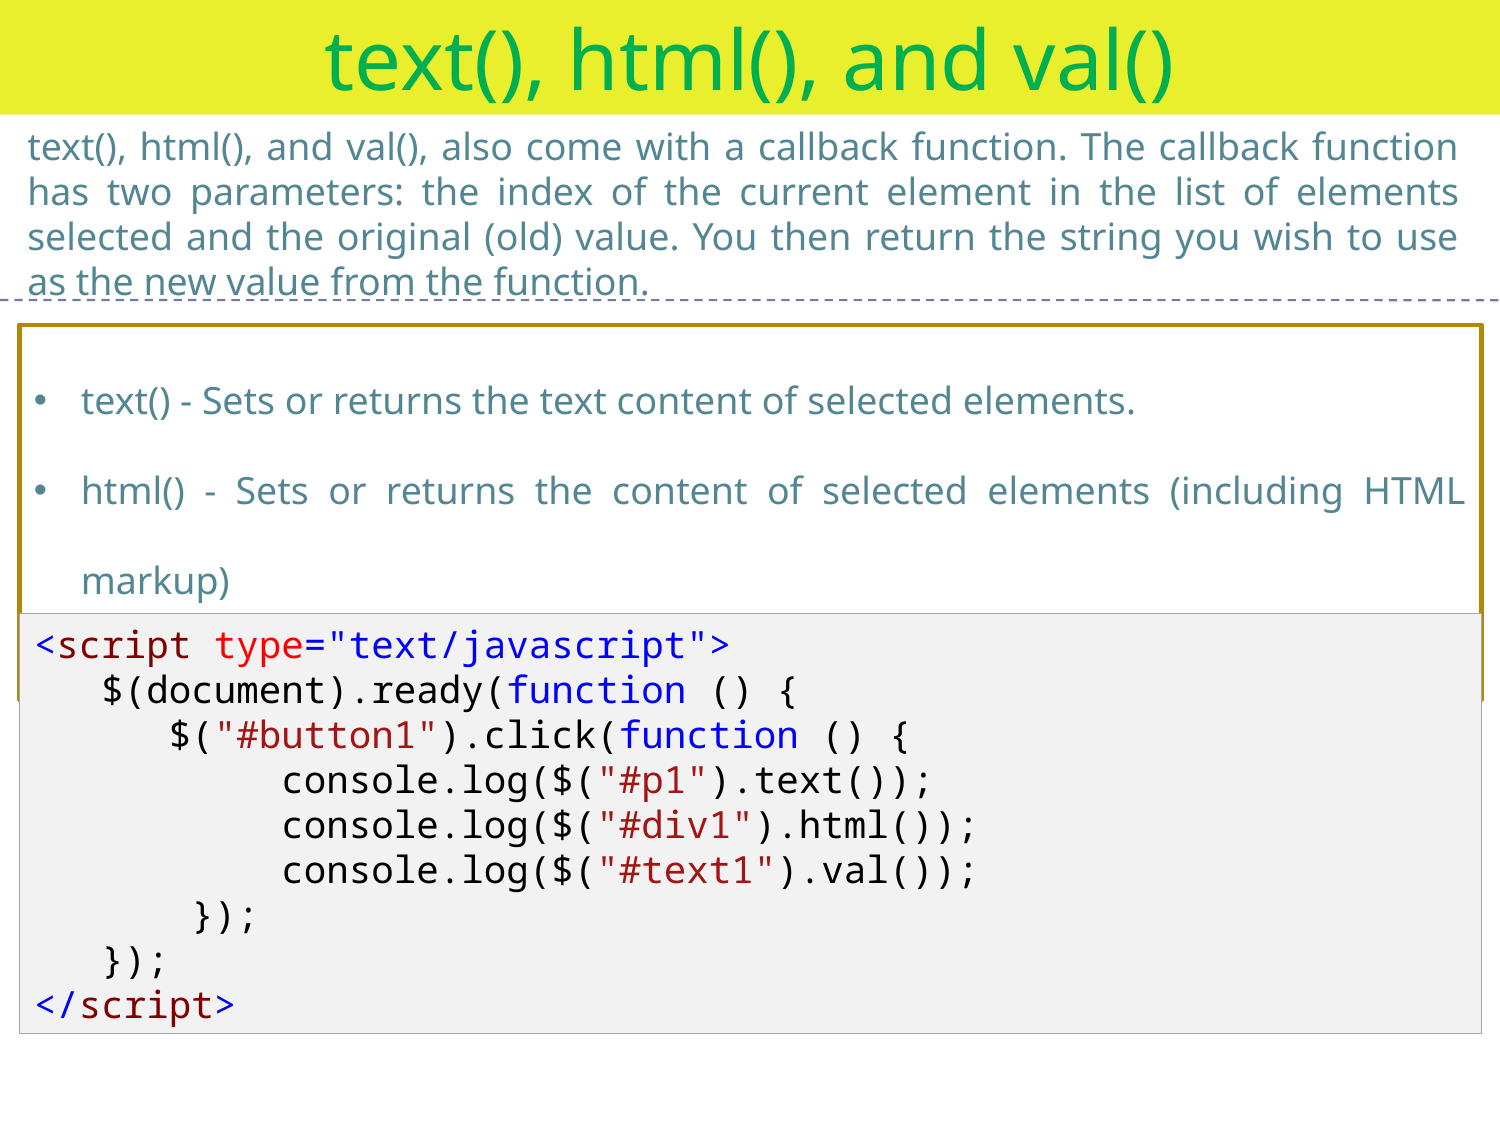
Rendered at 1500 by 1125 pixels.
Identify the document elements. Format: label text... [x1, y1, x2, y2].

text_box text(), html(), and val() [0, 0, 1500, 115]
text_box text(), html(), and val(), also come with a callback function. The callback function has two parameters: the index of the current element in the list of elements selected and the original (old) value. You then return the string you wish to use as the new value from the function. [12, 115, 1475, 299]
text_box <script type="text/javascript"> $(document).ready(function () { $("#button1").click(function () { console.log($("#p1").text()); console.log($("#div1").html()); console.log($("#text1").val()); }); }); </script> [19, 613, 1482, 1034]
text_box text() - Sets or returns the text content of selected elements. html() - Sets or returns the content of selected elements (including HTML markup) val() - Sets or returns the value of form fields. [19, 324, 1482, 613]
